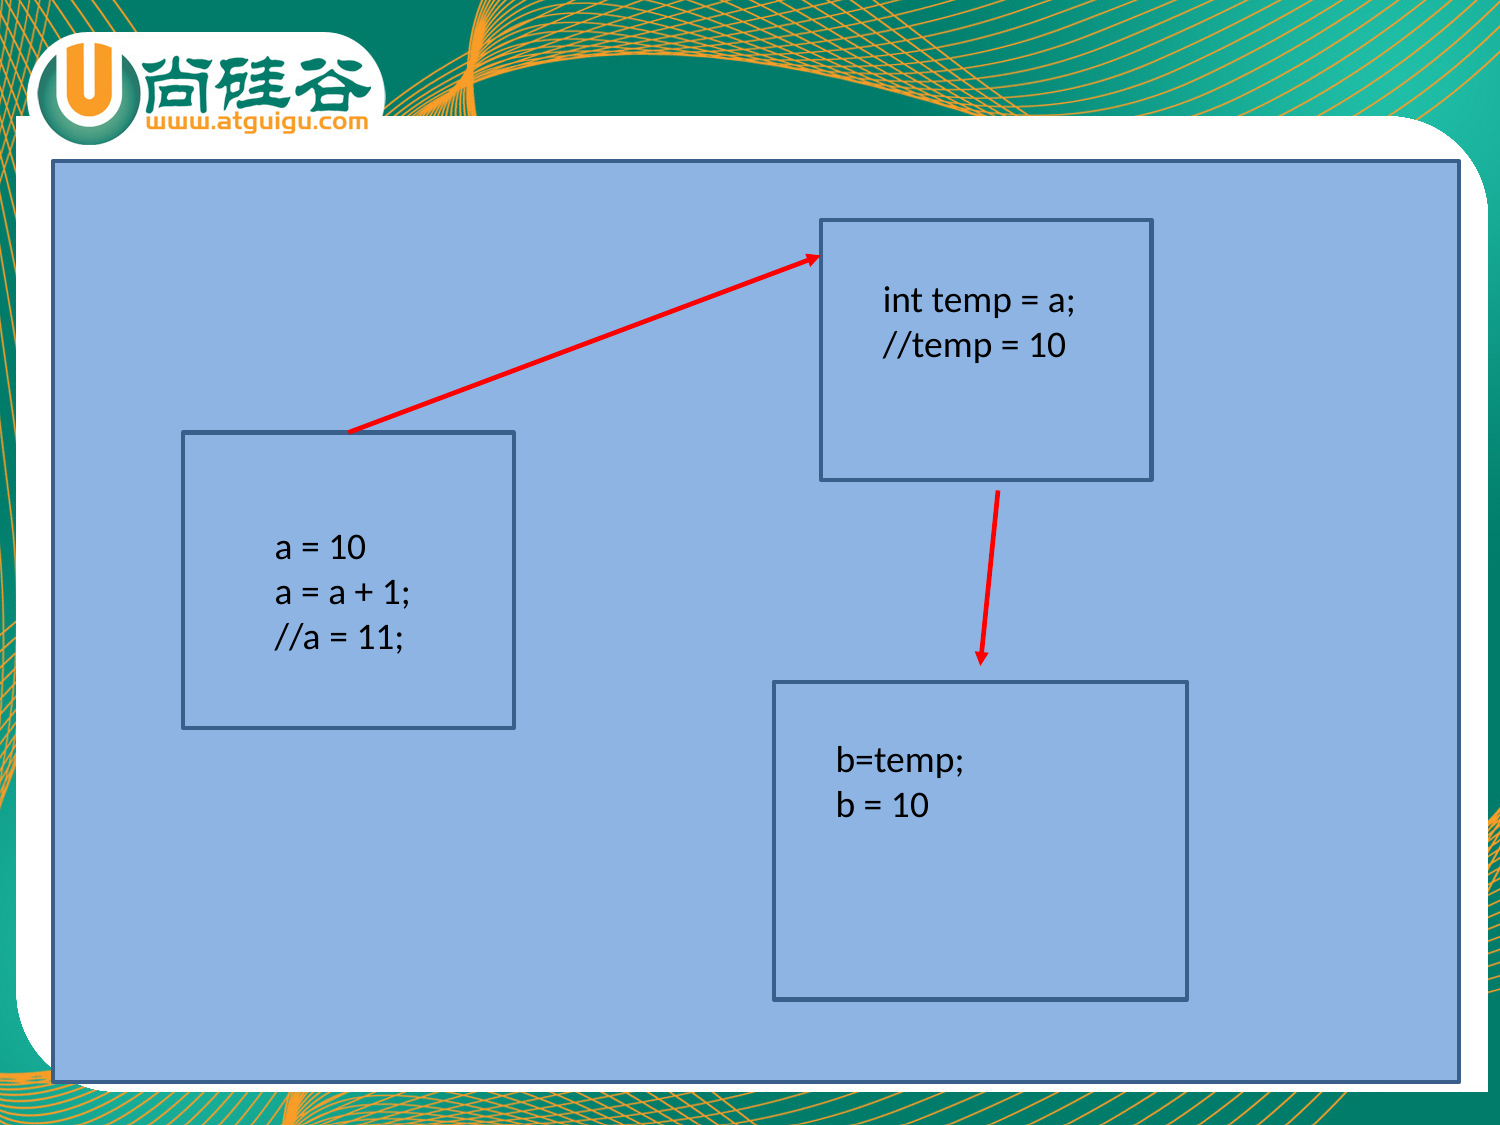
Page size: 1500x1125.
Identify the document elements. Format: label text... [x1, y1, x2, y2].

picture [0, 0, 1500, 1125]
text_box [772, 680, 1189, 1002]
text_box [181, 430, 516, 730]
text_box a = 10 a = a + 1; //a = 11; [259, 514, 437, 665]
text_box b=temp; b = 10 [820, 727, 1128, 833]
text_box [51, 159, 1461, 1084]
text_box int temp = a; //temp = 10 [868, 267, 1128, 372]
text_box [819, 218, 1154, 482]
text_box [979, 490, 999, 667]
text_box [348, 255, 822, 433]
